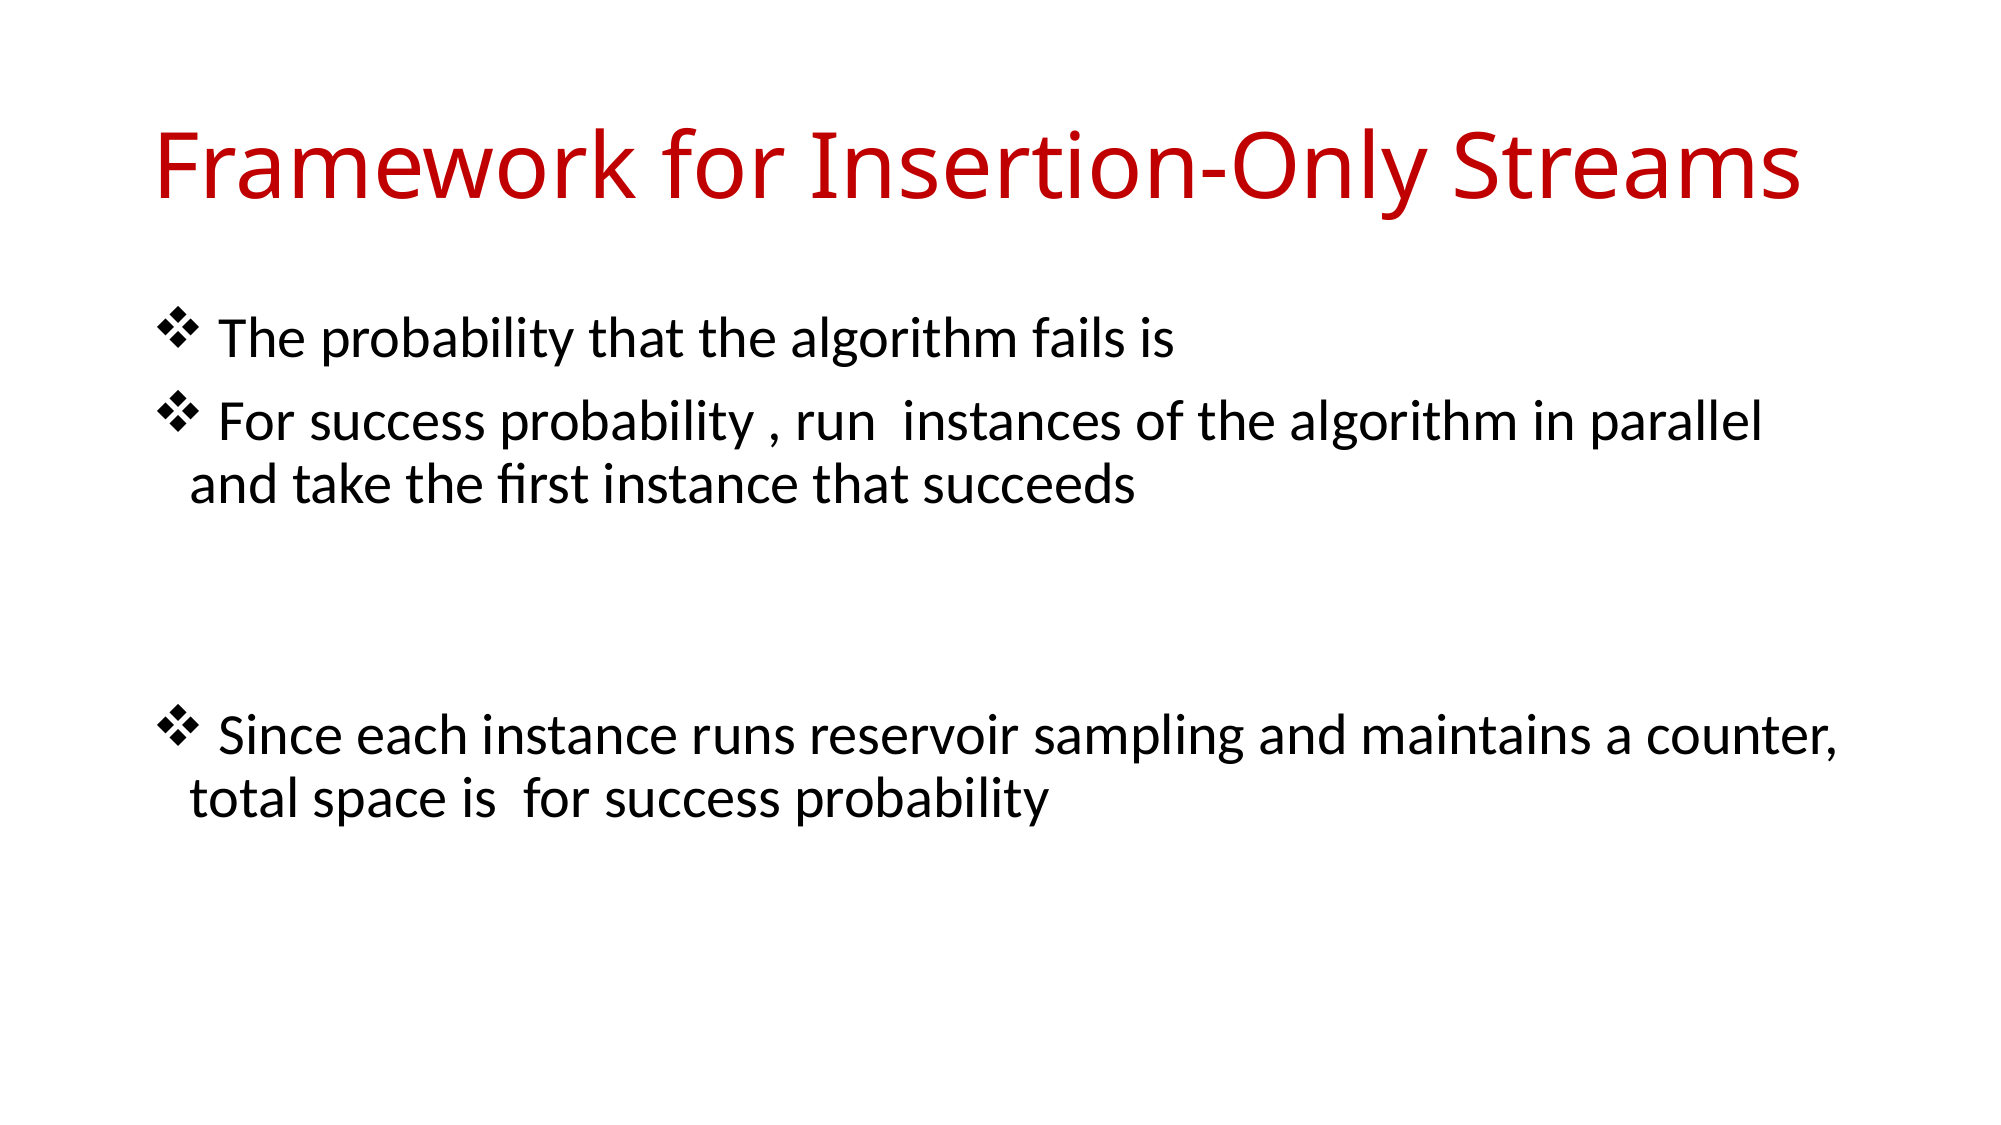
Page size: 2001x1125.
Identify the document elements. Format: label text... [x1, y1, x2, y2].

title Framework for Insertion-Only Streams [137, 59, 1863, 278]
